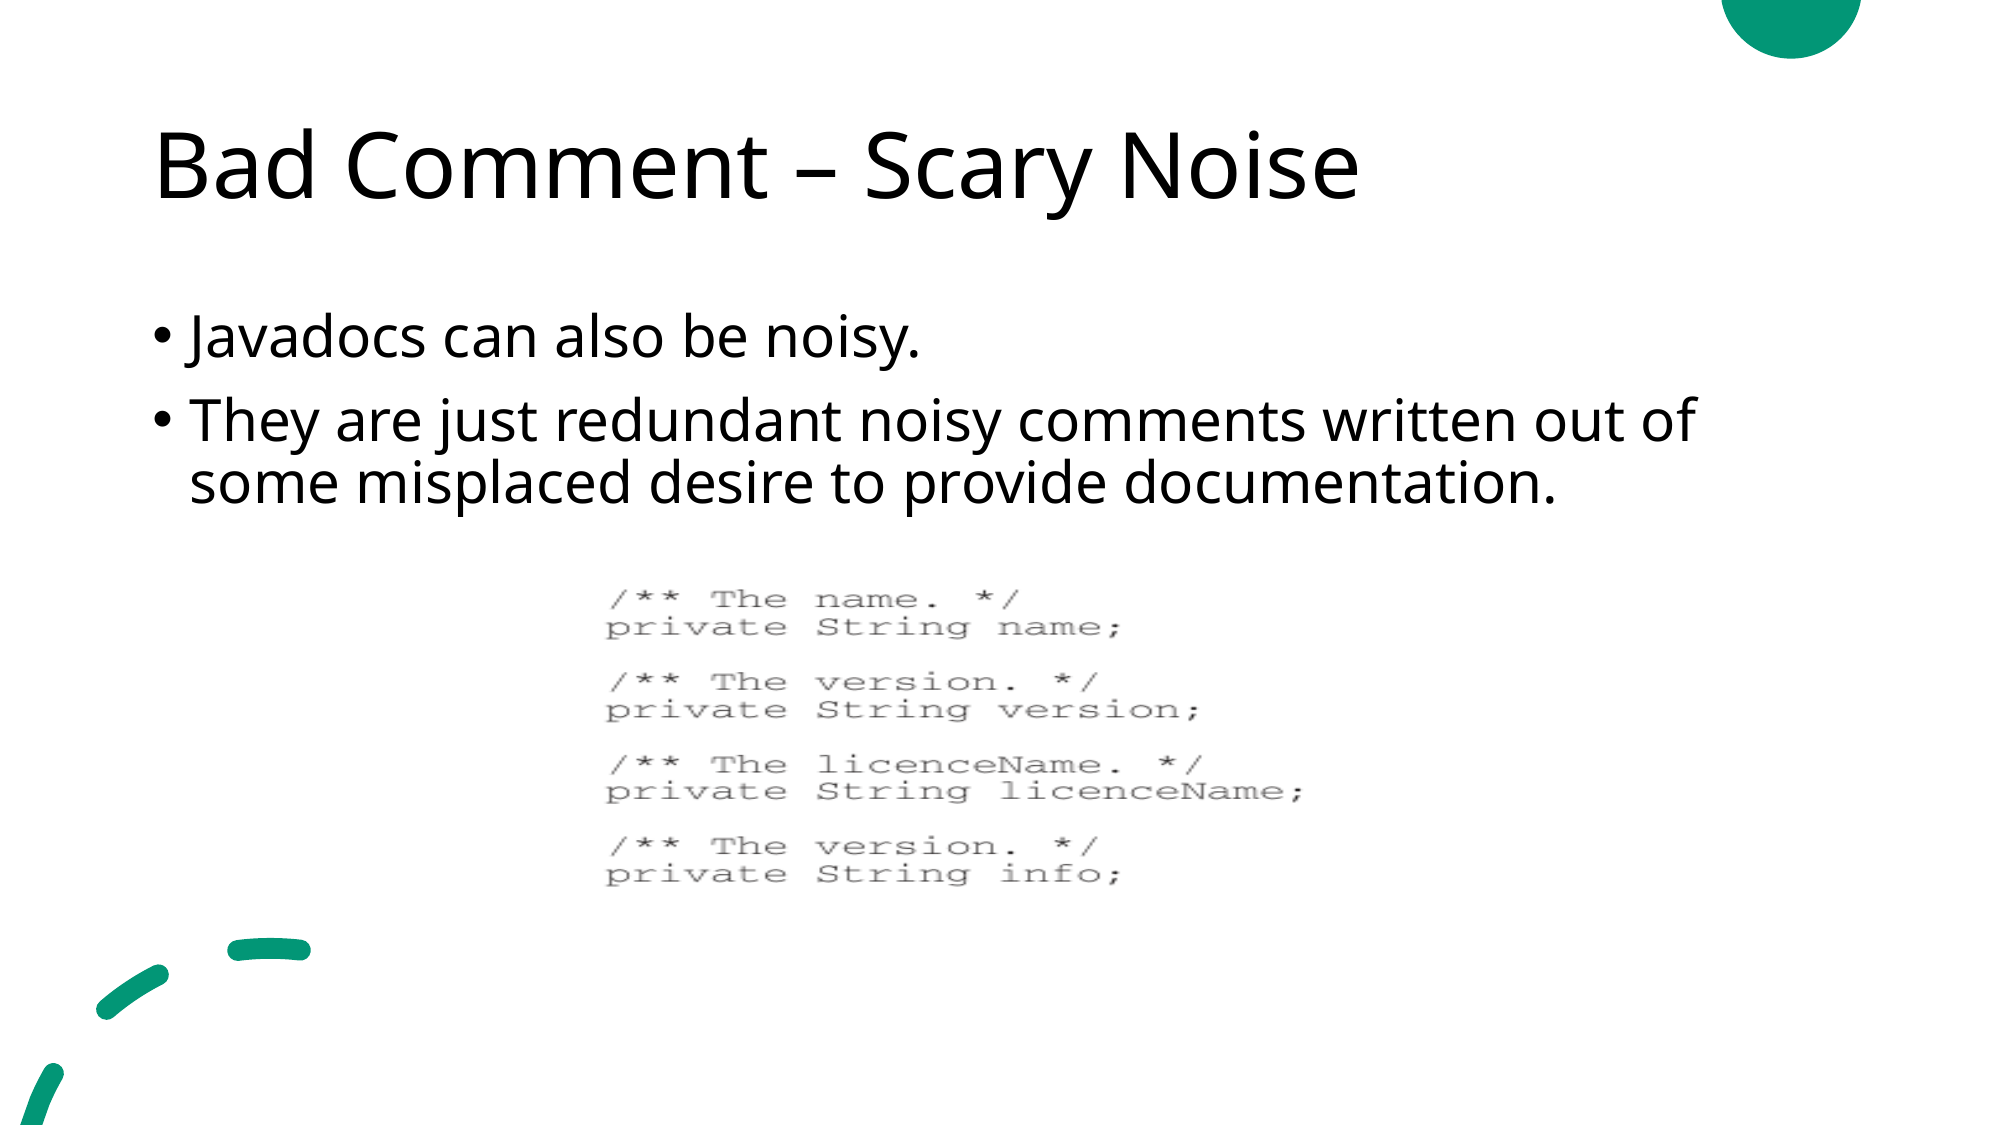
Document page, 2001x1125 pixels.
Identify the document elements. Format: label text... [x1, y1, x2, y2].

title Bad Comment – Scary Noise [137, 59, 1863, 278]
picture [568, 562, 1400, 898]
list Javadocs can also be noisy. They are just redundant noisy comments written out of some misplaced desire to provide documentation. [137, 299, 1863, 933]
